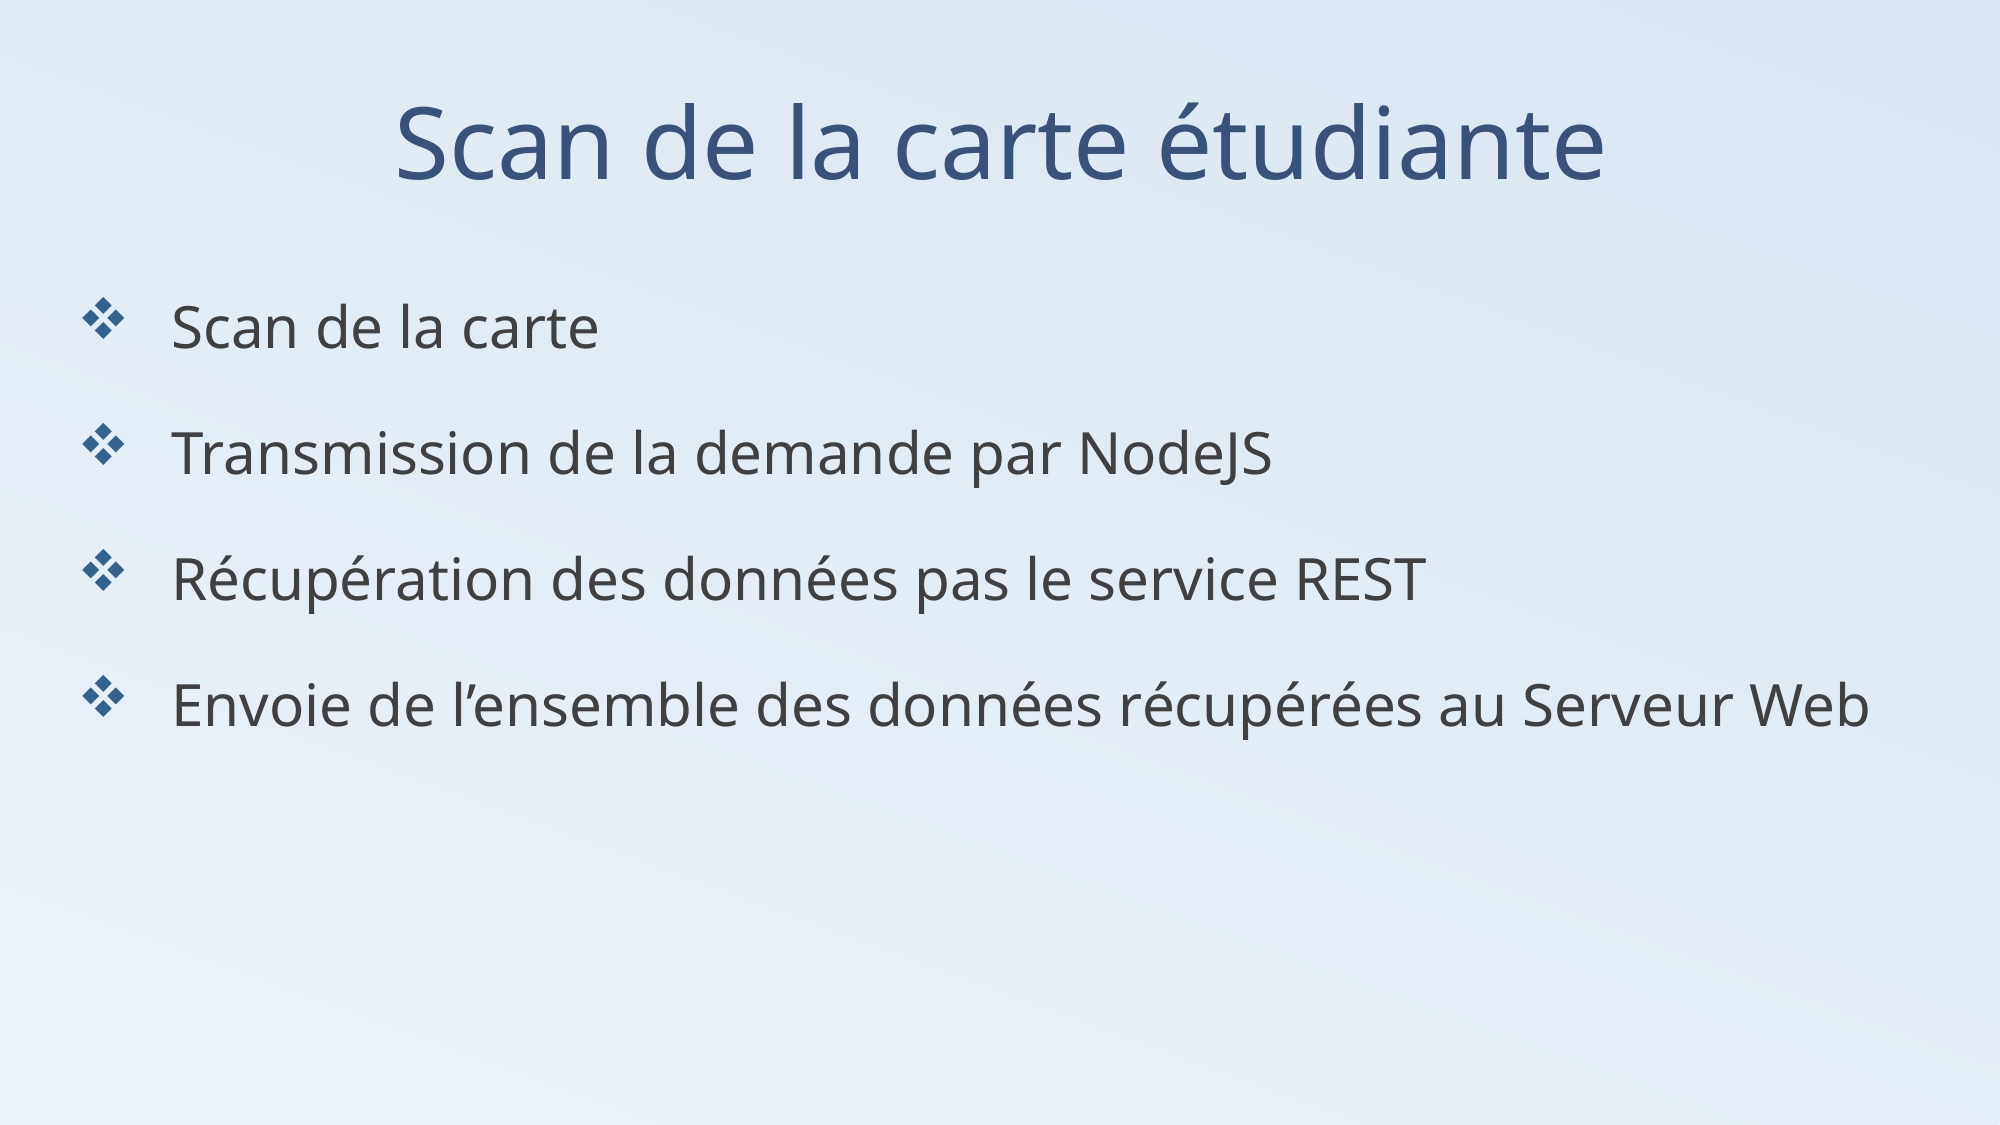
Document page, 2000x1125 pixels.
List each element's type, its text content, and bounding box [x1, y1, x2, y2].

title Scan de la carte étudiante [101, 30, 1902, 206]
text_box Scan de la carte Transmission de la demande par NodeJS Récupération des données pas le service REST Envoie de l’ensemble des données récupérées au Serveur Web [62, 290, 1941, 810]
